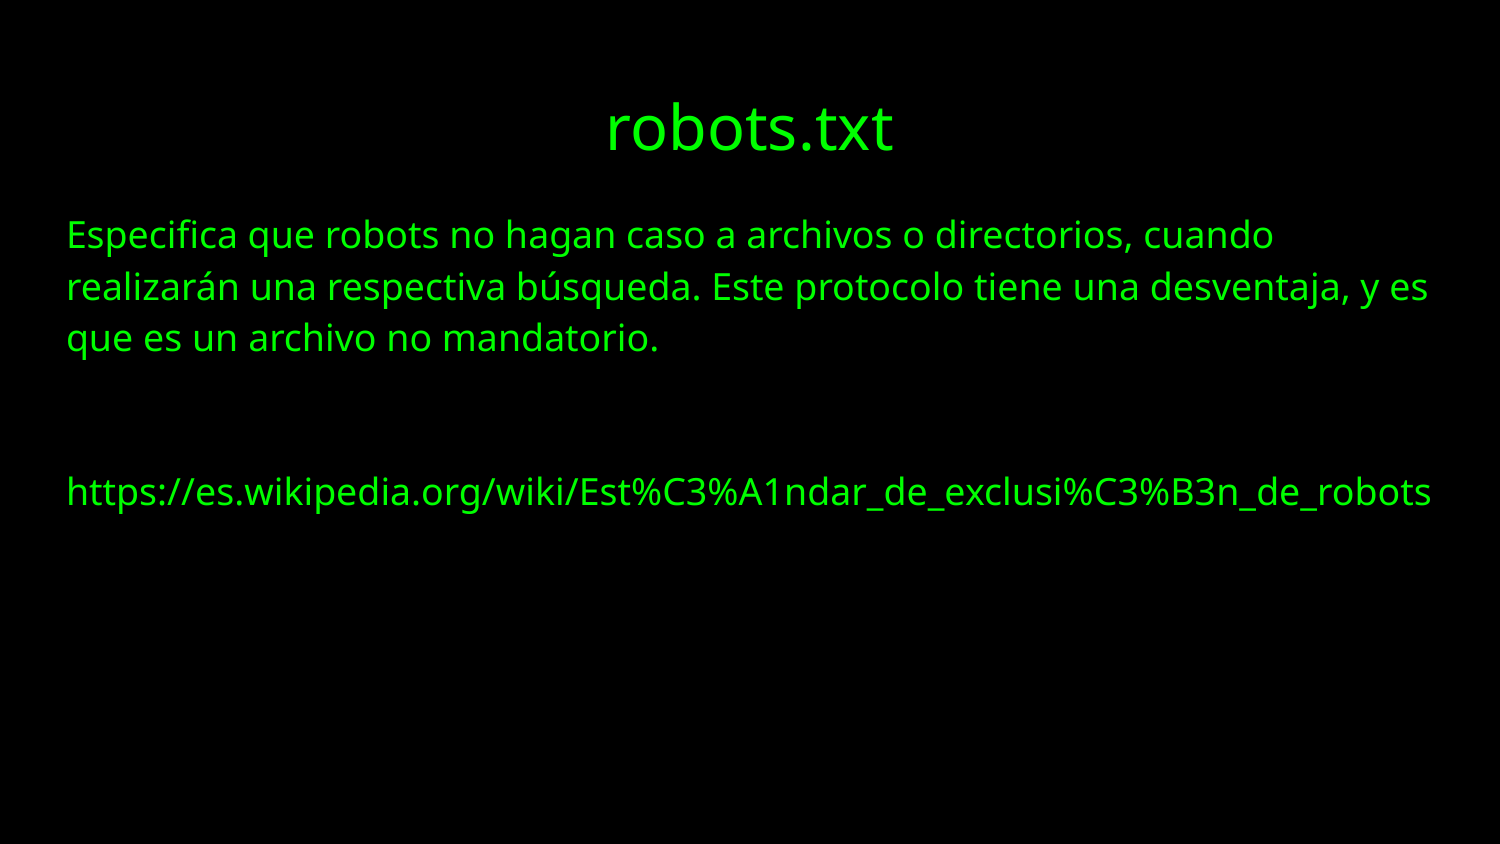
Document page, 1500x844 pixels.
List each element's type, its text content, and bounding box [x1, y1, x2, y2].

list Especifica que robots no hagan caso a archivos o directorios, cuando realizarán una respectiva búsqueda. Este protocolo tiene una desventaja, y es que es un archivo no mandatorio. https://es.wikipedia.org/wiki/Est%C3%A1ndar_de_exclusi%C3%B3n_de_robots [51, 189, 1449, 750]
title robots.txt [51, 72, 1449, 167]
